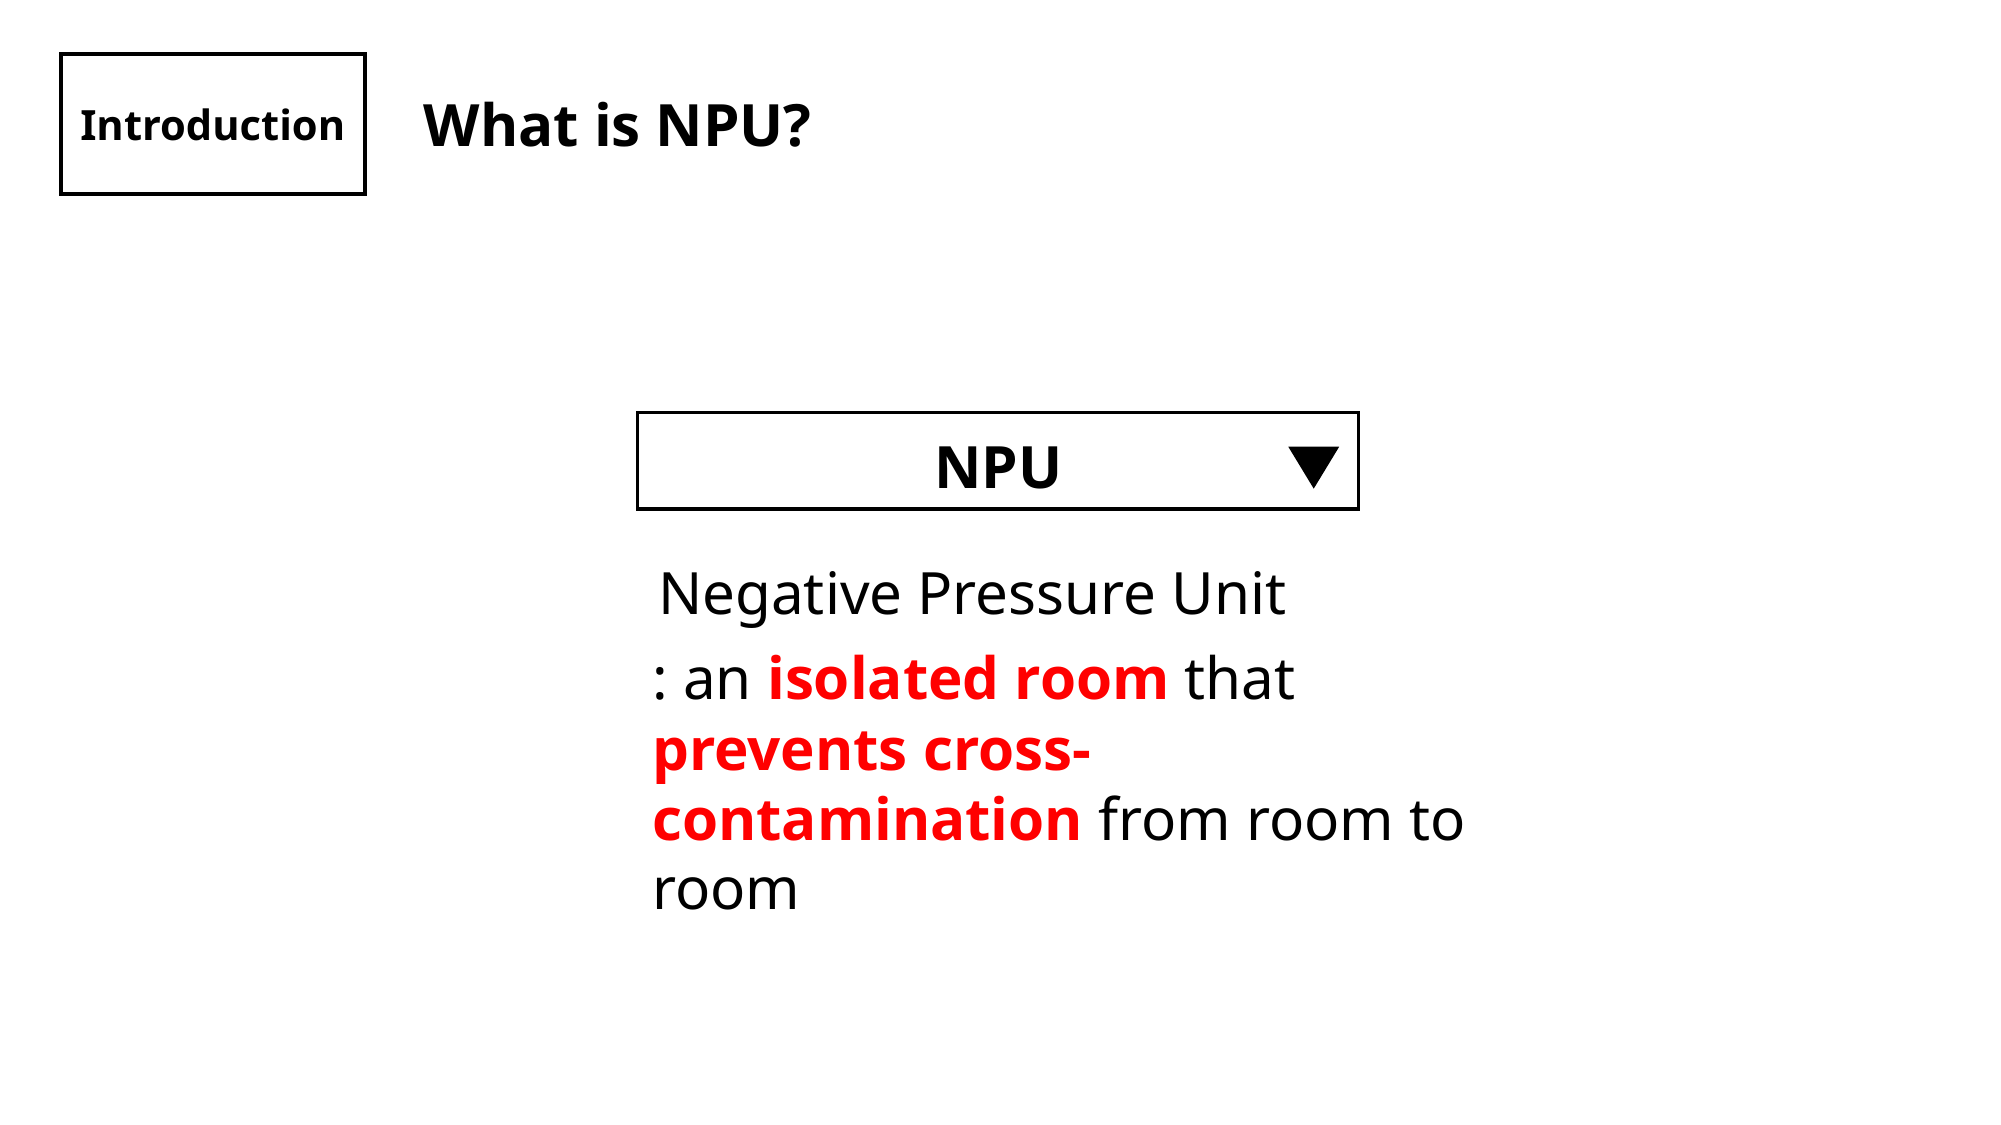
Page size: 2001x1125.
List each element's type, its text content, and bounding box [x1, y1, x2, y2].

text_box What is NPU? [409, 81, 955, 166]
text_box [1288, 446, 1340, 489]
text_box [637, 412, 1360, 510]
text_box NPU [907, 422, 1089, 508]
text_box : an isolated room that prevents cross-contamination from room to room [637, 634, 1535, 929]
text_box Negative Pressure Unit [643, 548, 1359, 634]
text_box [29, 53, 396, 195]
